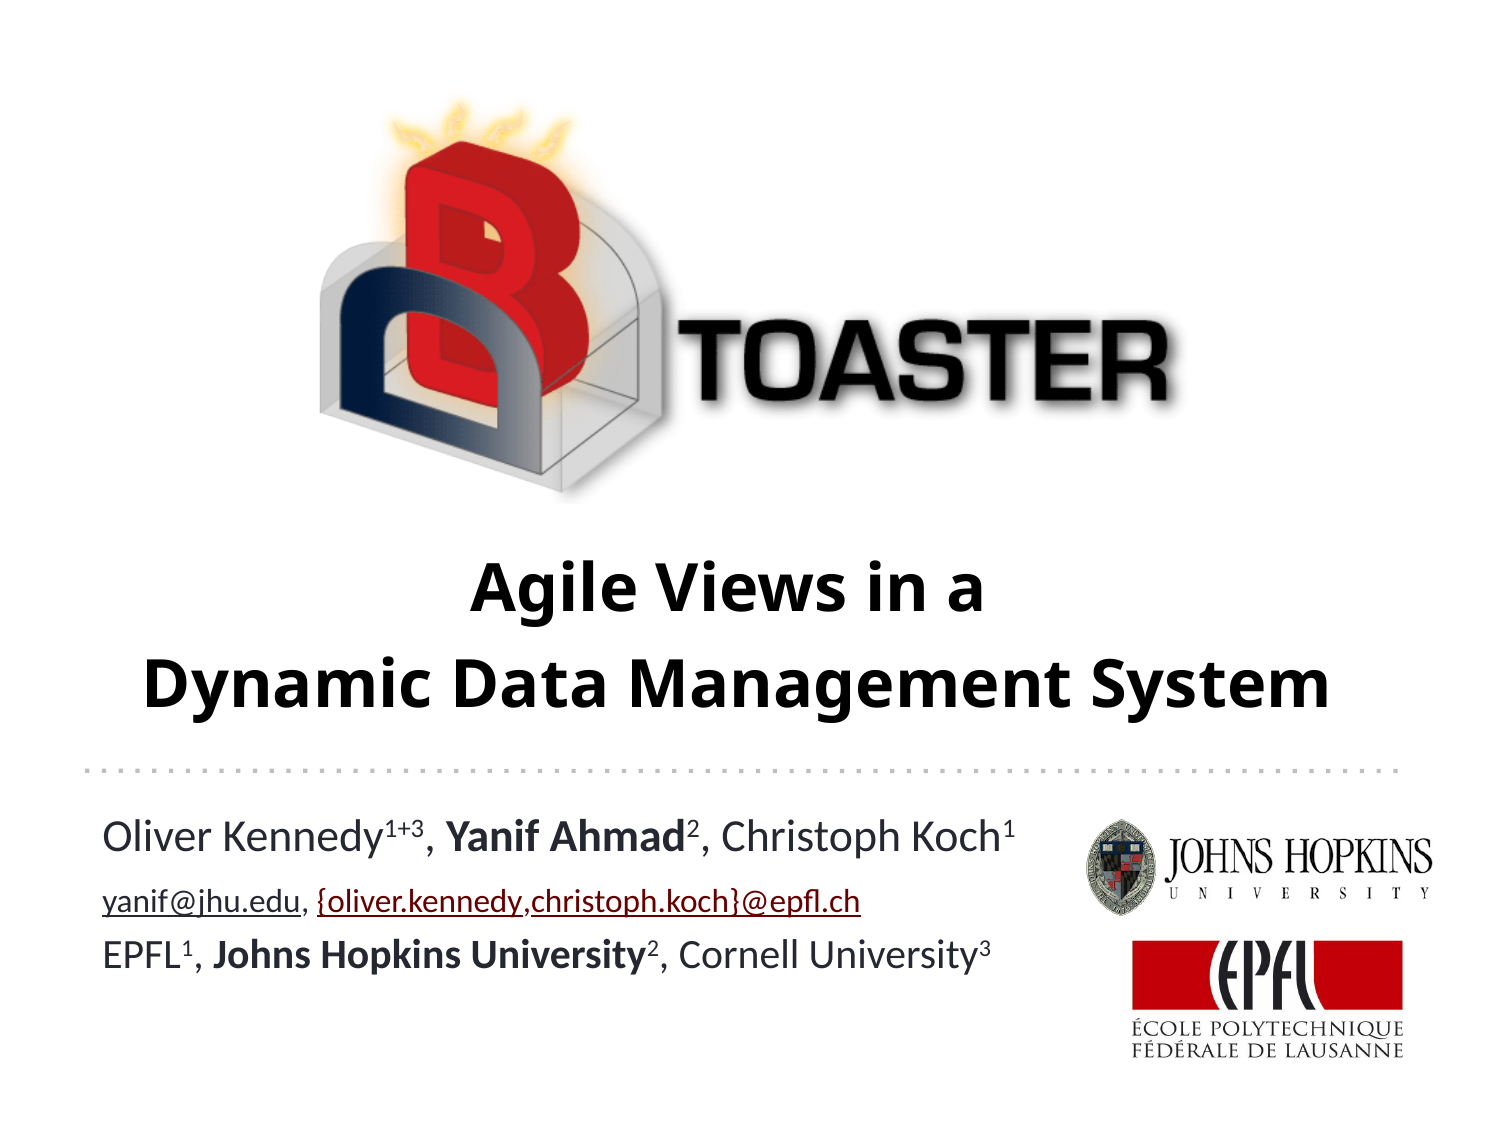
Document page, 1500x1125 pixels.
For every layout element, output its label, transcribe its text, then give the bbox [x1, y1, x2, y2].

title Agile Views in a Dynamic Data Management System [75, 540, 1400, 729]
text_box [1086, 819, 1436, 1058]
subtitle Oliver Kennedy1+3, Yanif Ahmad2, Christoph Koch1 yanif@jhu.edu, {oliver.kennedy,christoph.koch}@epfl.ch EPFL1, Johns Hopkins University2, Cornell University3 [87, 811, 1363, 1015]
picture [299, 90, 1207, 505]
